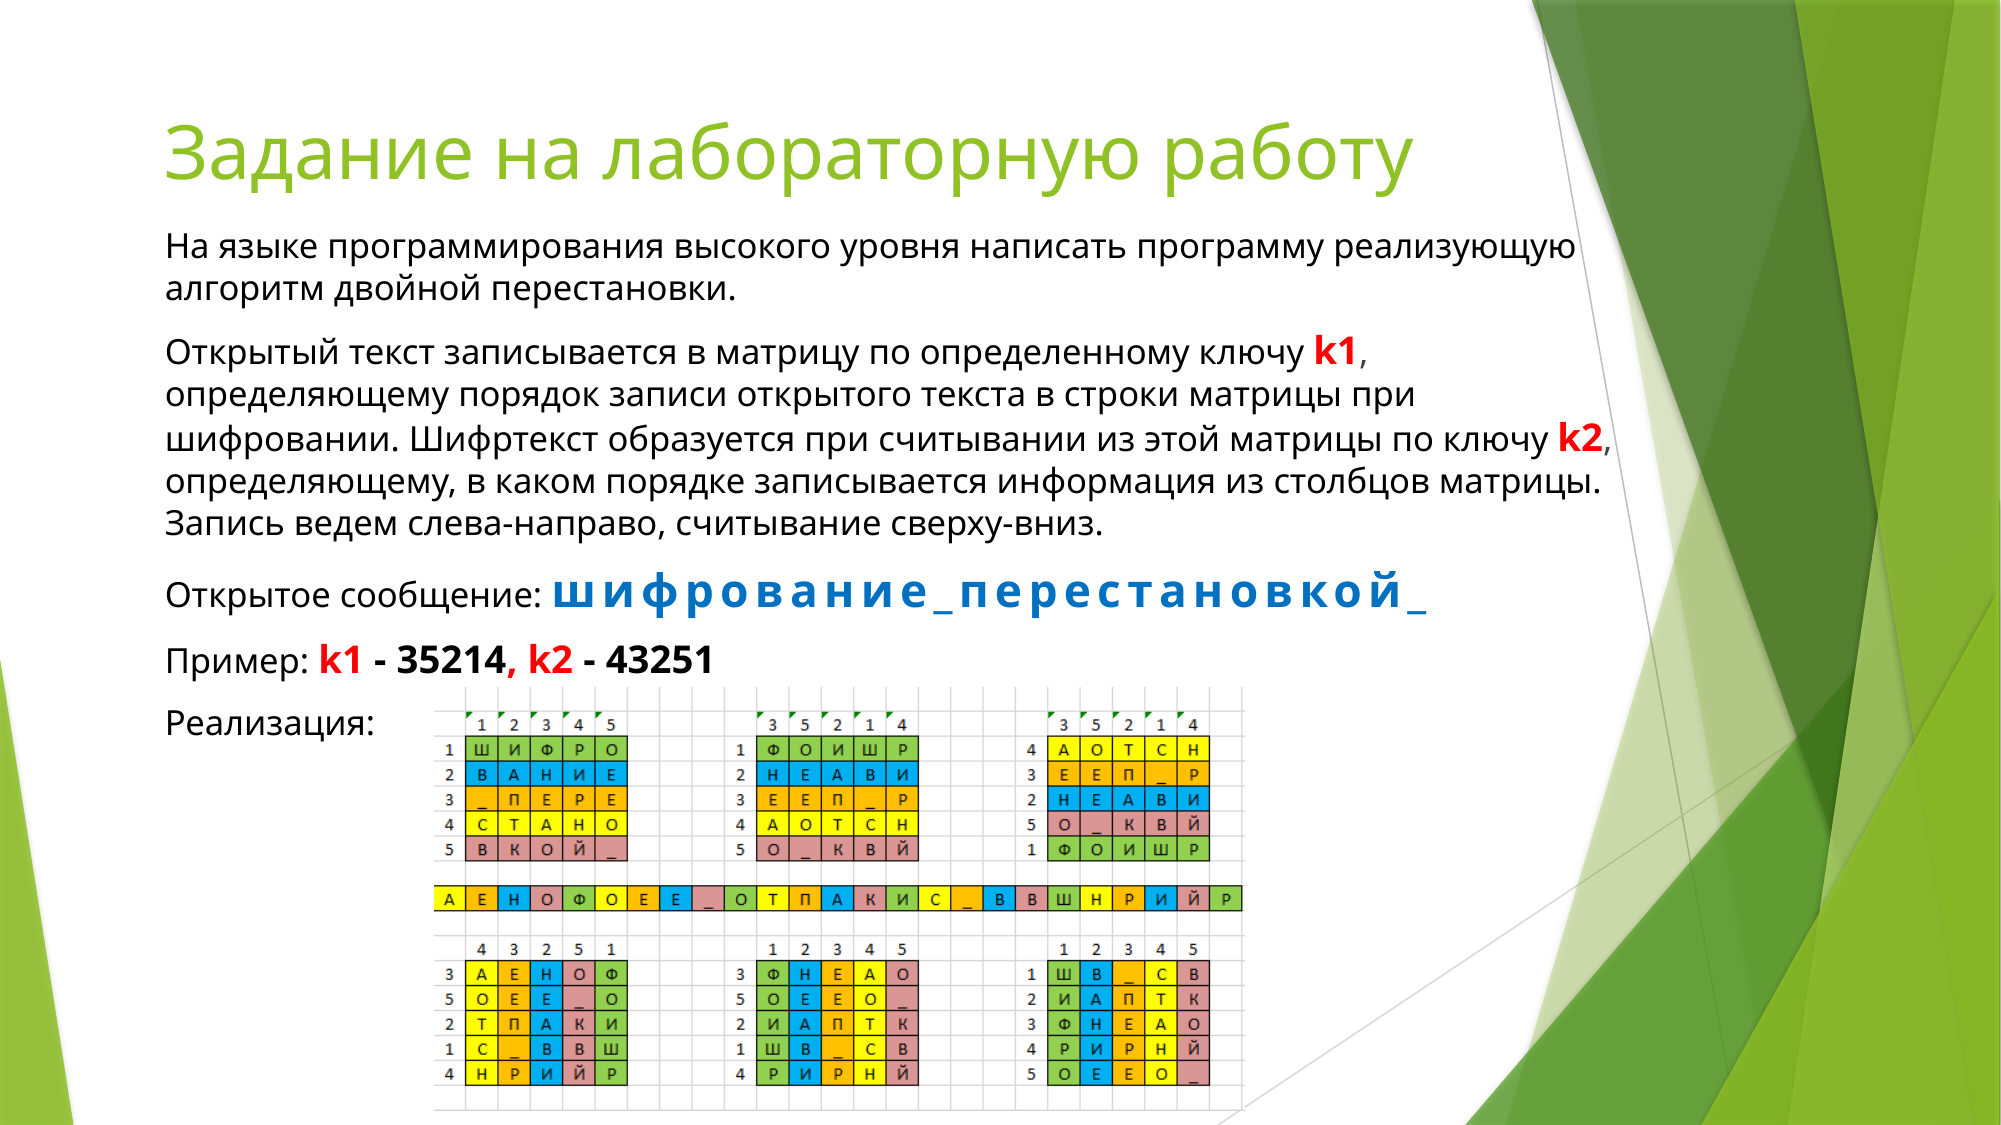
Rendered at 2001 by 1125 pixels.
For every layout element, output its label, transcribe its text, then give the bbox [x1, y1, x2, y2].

title Задание на лабораторную работу [149, 96, 1851, 337]
list На языке программирования высокого уровня написать программу реализующую алгоритм двойной перестановки. Открытый текст записывается в матрицу по определенному ключу k1, определяющему порядок записи открытого текста в строки матрицы при шифровании. Шифртекст образуется при считывании из этой матрицы по ключу k2, определяющему, в каком порядке записывается информация из столбцов матрицы. Запись ведем слева-направо, считывание сверху-вниз. Открытое сообщение: шифрование_перестановкой_ Пример: k1 - 35214, k2 - 43251 Реализация: [149, 216, 1631, 755]
picture [434, 687, 1246, 1111]
